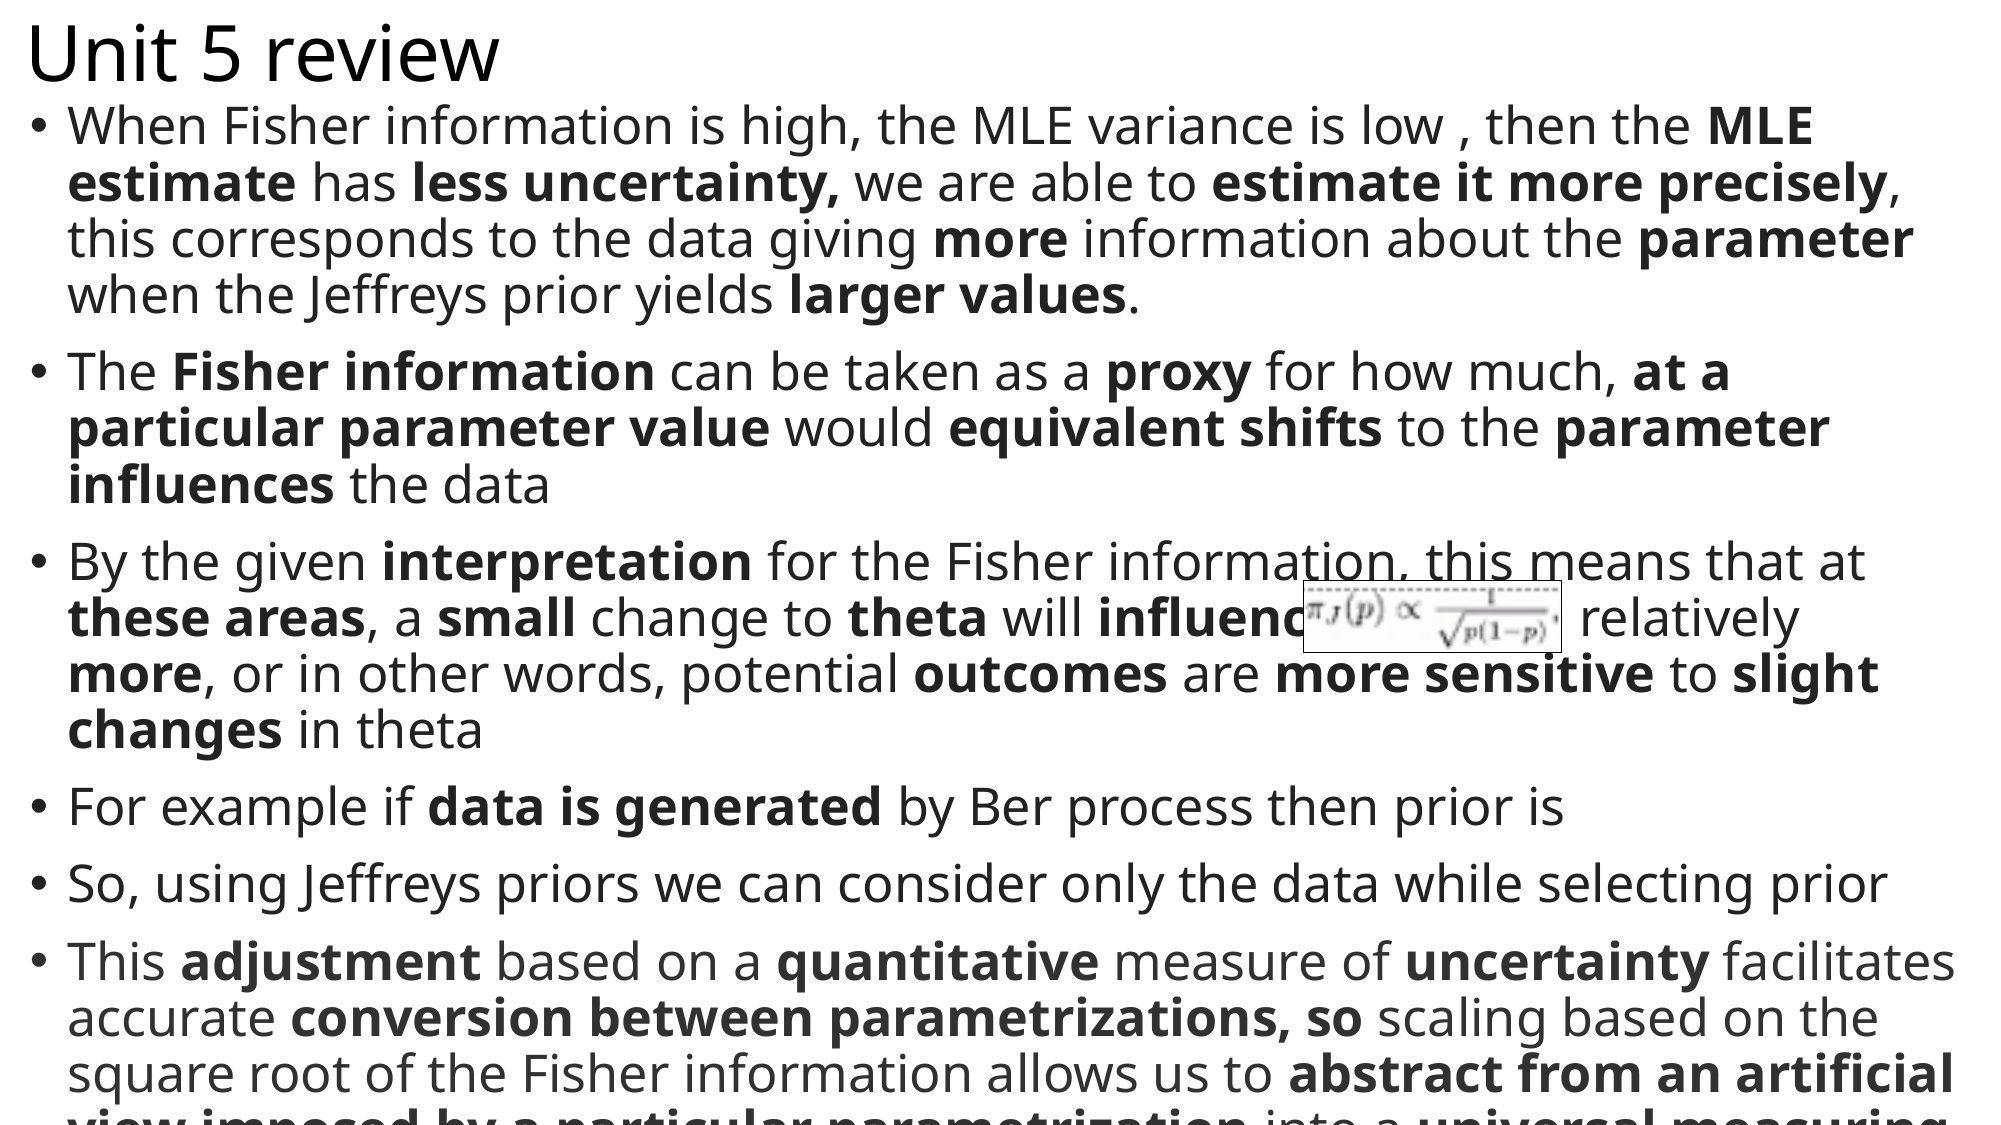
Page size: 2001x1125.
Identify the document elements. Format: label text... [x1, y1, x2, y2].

title Unit 5 review [10, 6, 1998, 106]
list When Fisher information is high, the MLE variance is low , then the MLE estimate has less uncertainty, we are able to estimate it more precisely, this corresponds to the data giving more information about the parameter when the Jeffreys prior yields larger values. The Fisher information can be taken as a proxy for how much, at a particular parameter value would equivalent shifts to the parameter influences the data By the given interpretation for the Fisher information, this means that at these areas, a small change to theta will influence the data relatively more, or in other words, potential outcomes are more sensitive to slight changes in theta For example if data is generated by Ber process then prior is So, using Jeffreys priors we can consider only the data while selecting prior This adjustment based on a quantitative measure of uncertainty facilitates accurate conversion between parametrizations, so scaling based on the square root of the Fisher information allows us to abstract from an artificial view imposed by a particular parametrization into a universal measuring stick of parameter impact. All the randomness in Bayesian CI comes from randomness in prior, so if posterior has no randomness, then probability would be 0 or 1 [14, 92, 1978, 1095]
picture [1303, 580, 1562, 653]
